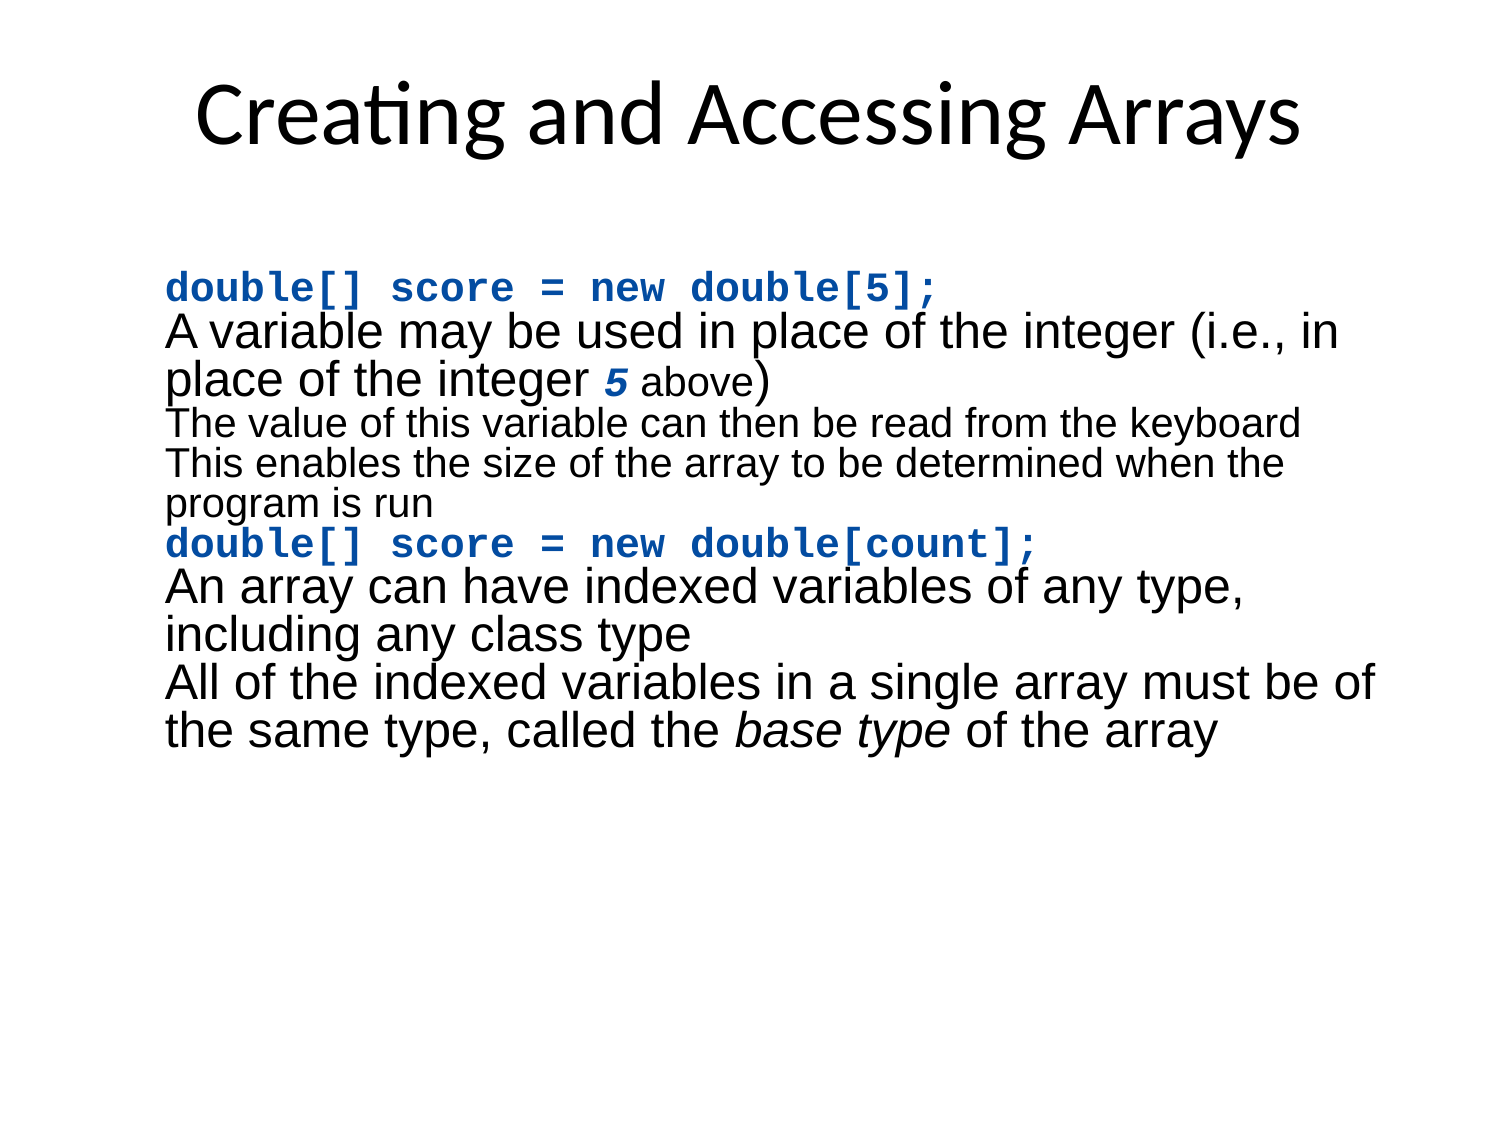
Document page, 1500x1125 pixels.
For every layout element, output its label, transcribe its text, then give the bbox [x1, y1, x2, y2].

list double[] score = new double[5]; A variable may be used in place of the integer (i.e., in place of the integer 5 above) The value of this variable can then be read from the keyboard This enables the size of the array to be determined when the program is run double[] score = new double[count]; An array can have indexed variables of any type, including any class type All of the indexed variables in a single array must be of the same type, called the base type of the array [75, 262, 1425, 1005]
title Creating and Accessing Arrays [75, 45, 1425, 233]
